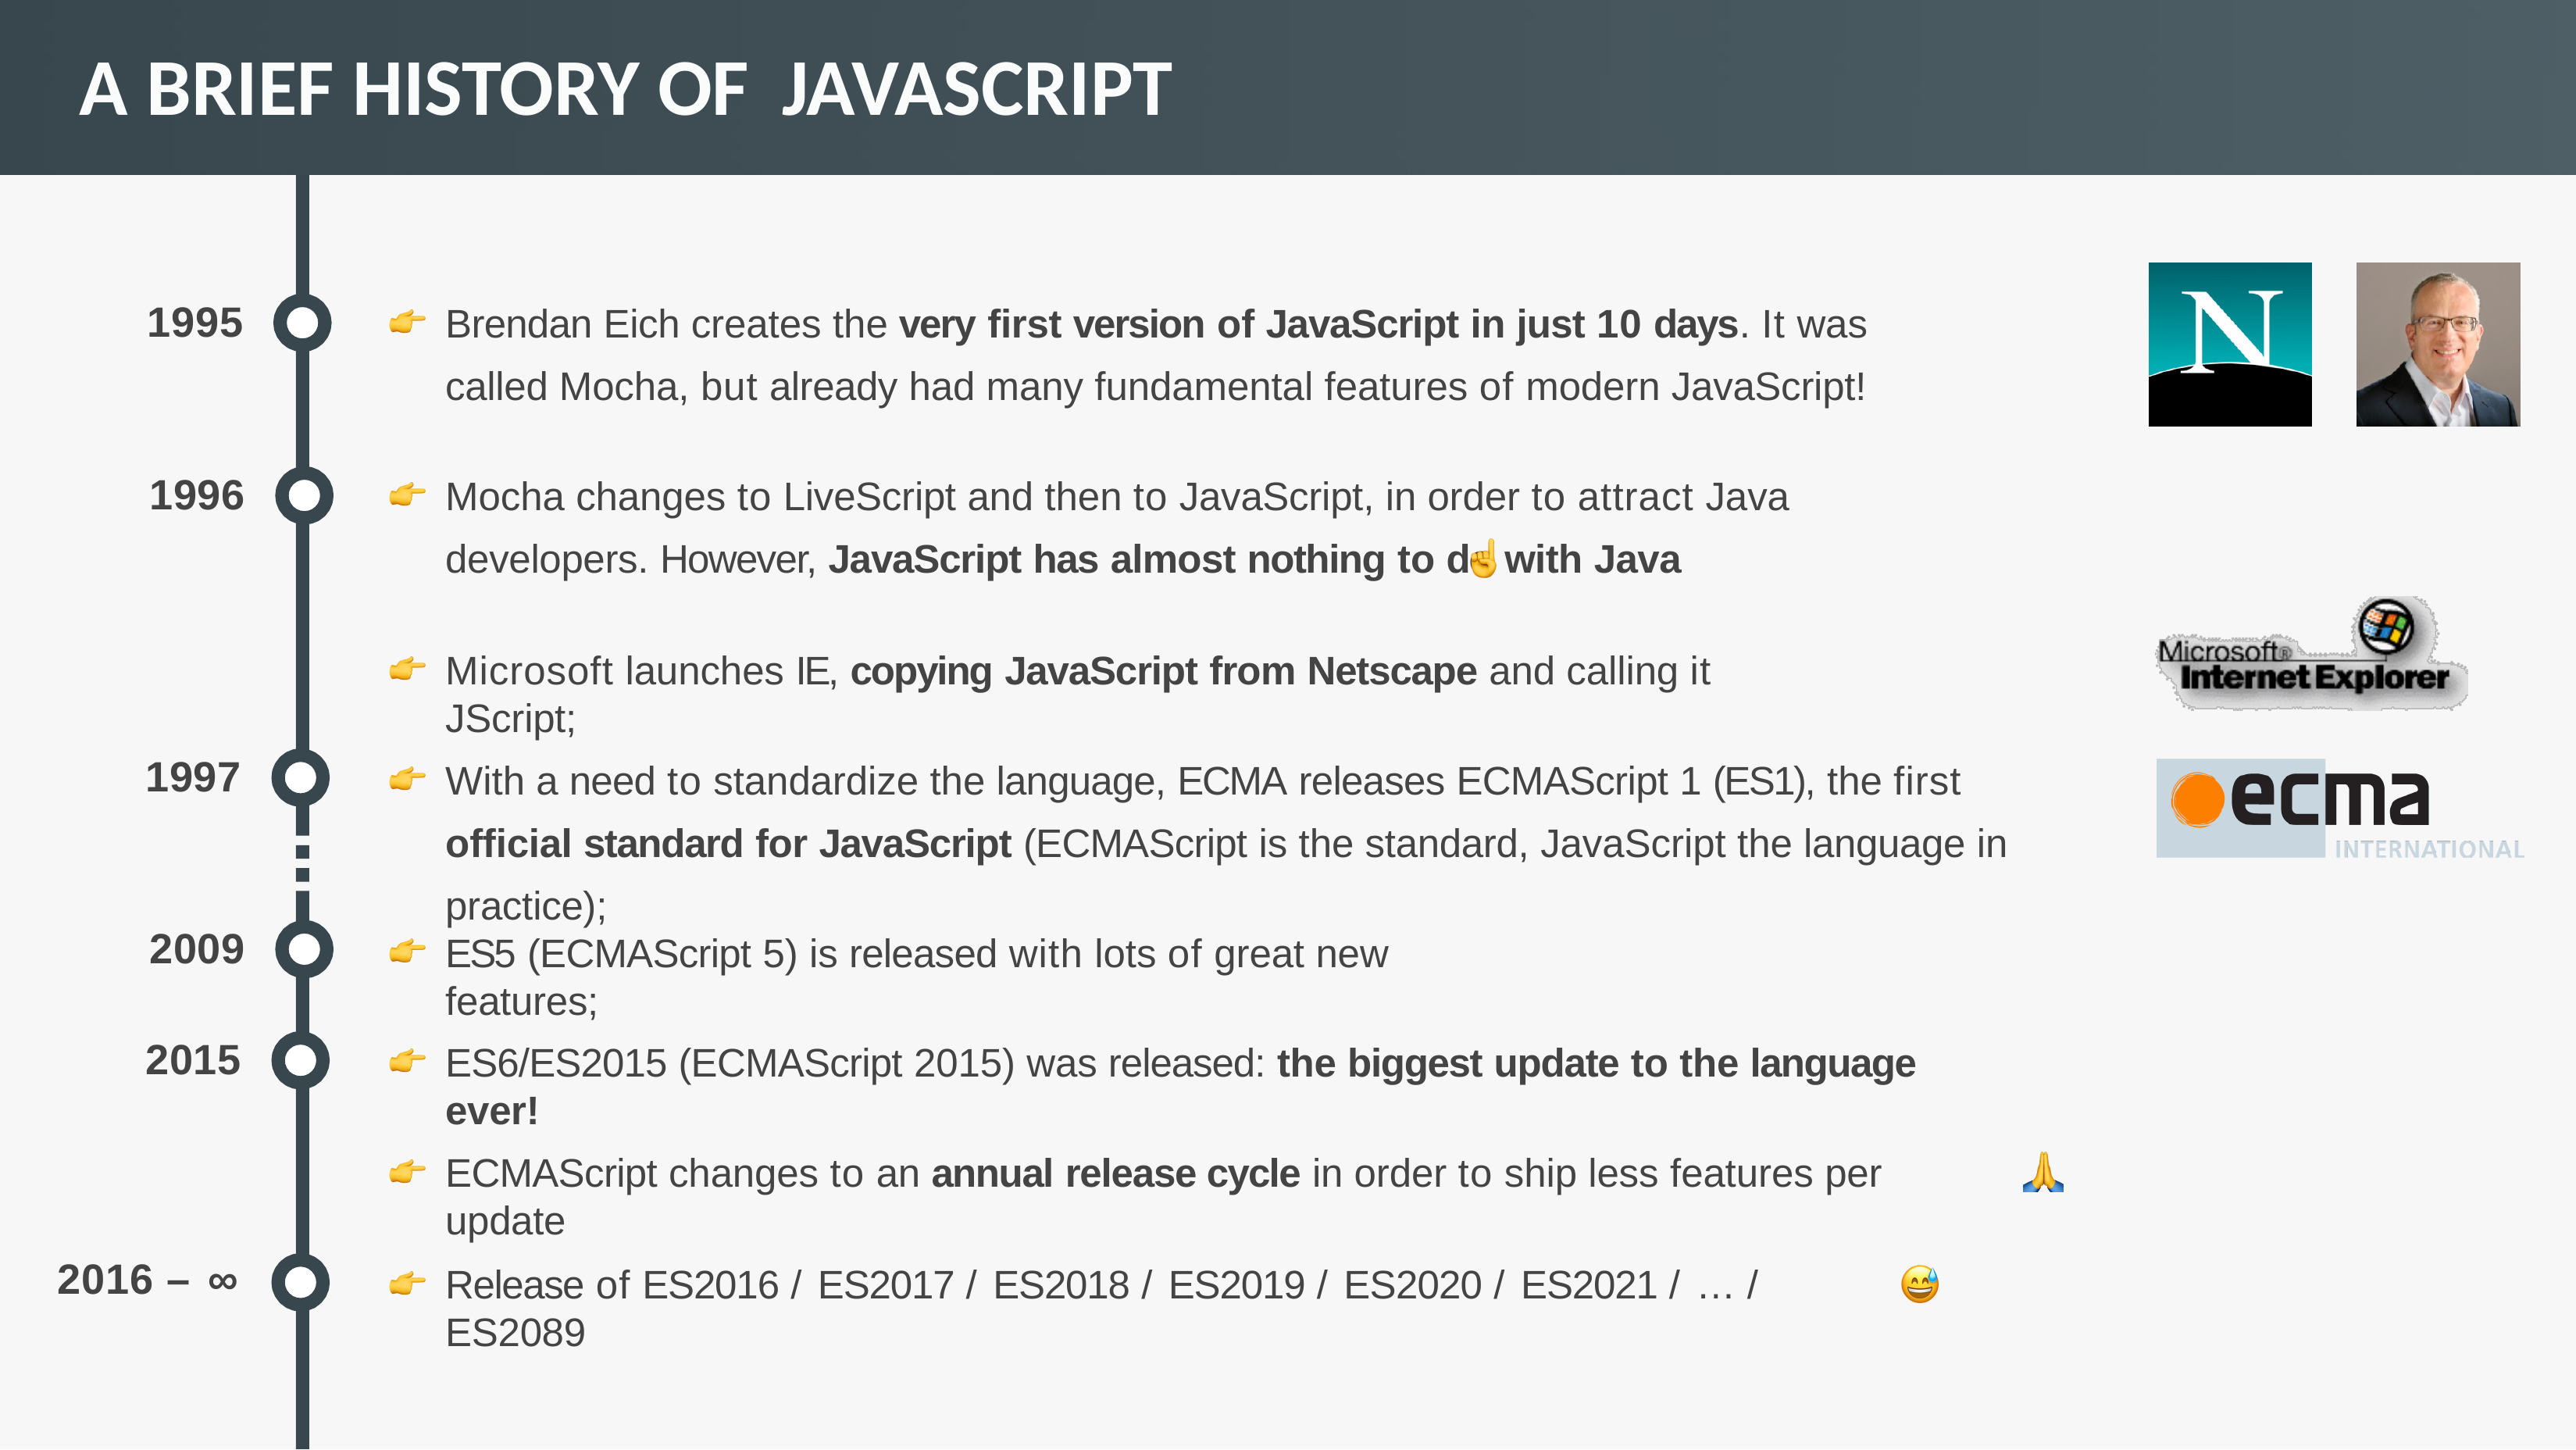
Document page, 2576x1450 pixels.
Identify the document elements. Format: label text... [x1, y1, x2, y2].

text_box [295, 1095, 309, 1252]
text_box [295, 891, 309, 919]
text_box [271, 1030, 330, 1090]
text_box 2016 – ∞ [55, 1249, 254, 1303]
picture [388, 931, 426, 969]
text_box With a need to standardize the language, ECMA releases ECMAScript 1 (ES1), the first official standard for JavaScript (ECMAScript is the standard, JavaScript the language in practice); [444, 866, 2089, 928]
picture [2022, 1152, 2064, 1193]
text_box [295, 868, 309, 882]
text_box 2009 [148, 919, 250, 973]
text_box Release of ES2016 / ES2017 / ES2018 / ES2019 / ES2020 / ES2021 / … / ES2089 [444, 1256, 1882, 1355]
text_box [295, 984, 309, 1030]
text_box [271, 466, 2524, 859]
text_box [273, 262, 2521, 466]
text_box [295, 1317, 309, 1449]
picture [388, 1041, 426, 1079]
picture [1899, 1263, 1940, 1305]
picture [388, 1263, 426, 1301]
picture [388, 1152, 426, 1189]
text_box 2015 [144, 1030, 246, 1084]
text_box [275, 920, 334, 979]
text_box ES5 (ECMAScript 5) is released with lots of great new features; [444, 925, 1550, 1023]
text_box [271, 1252, 330, 1312]
text_box ECMAScript changes to an annual release cycle in order to ship less features per update [444, 1145, 2006, 1243]
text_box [0, 0, 2576, 837]
text_box ES6/ES2015 (ECMAScript 2015) was released: the biggest update to the language ever! [444, 1035, 2006, 1133]
